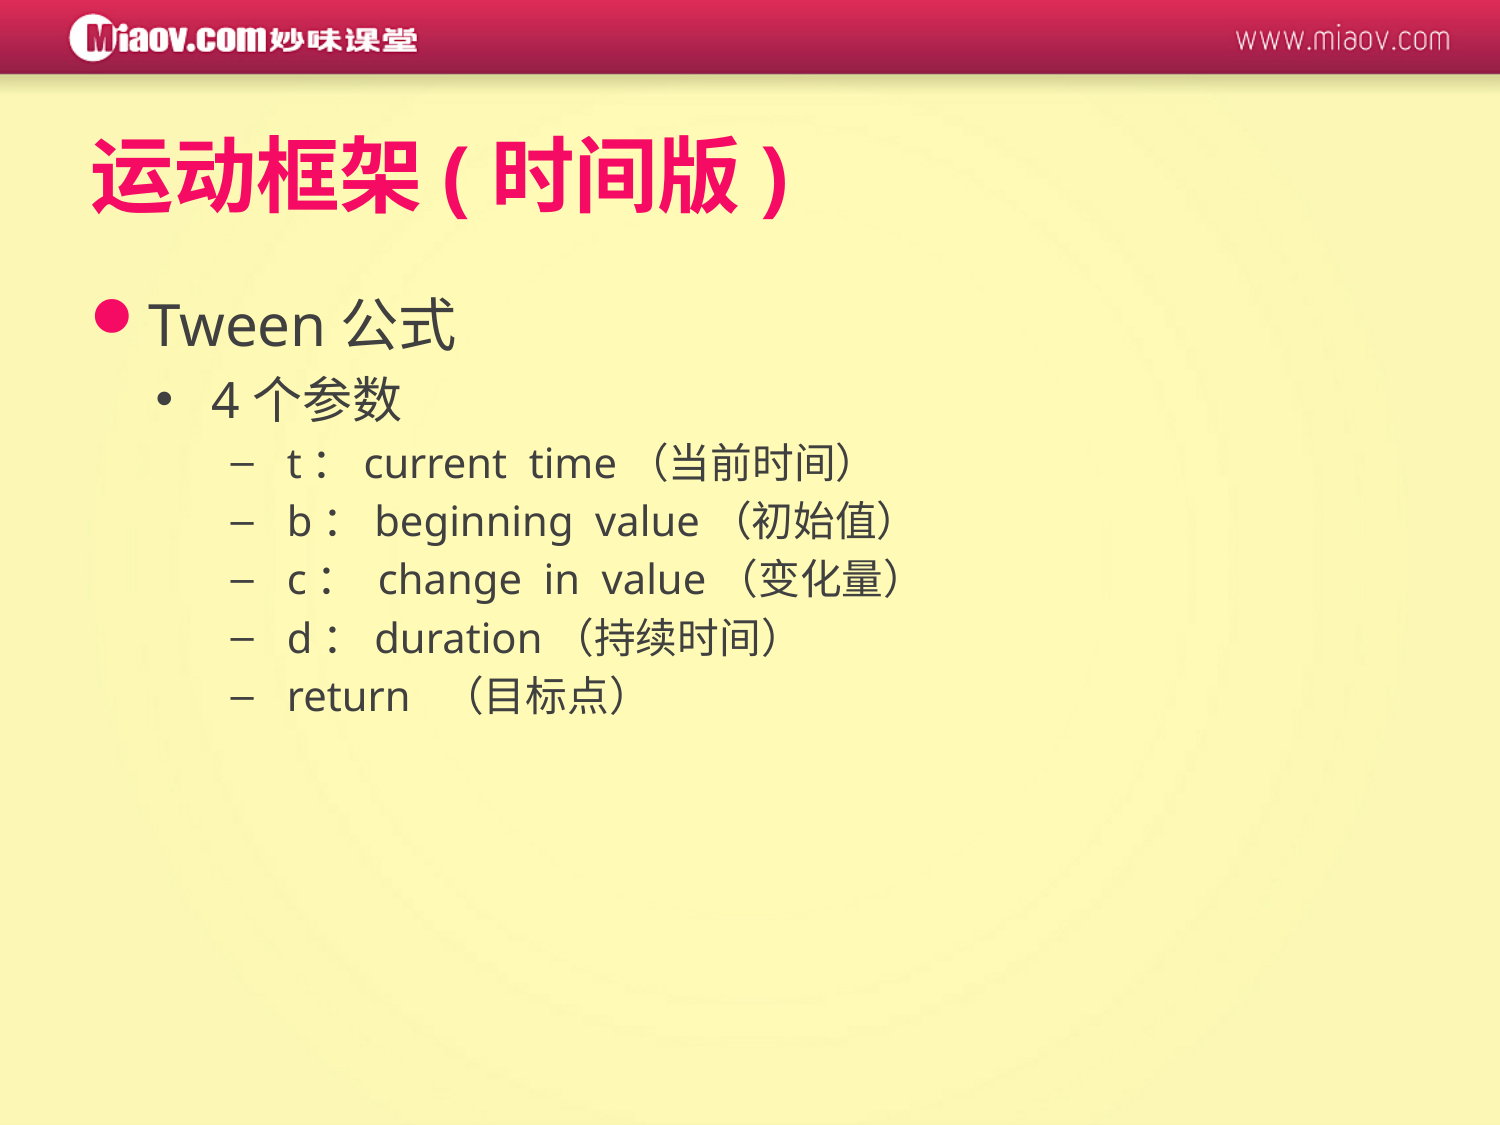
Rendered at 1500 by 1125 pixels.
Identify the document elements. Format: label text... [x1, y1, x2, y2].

list Tween公式 4个参数 t：current time（当前时间） b：beginning value（初始值） c： change in value（变化量） d：duration（持续时间） return （目标点） [74, 280, 1426, 1024]
title 运动框架(时间版) [74, 79, 1426, 268]
picture [0, 0, 1500, 1125]
